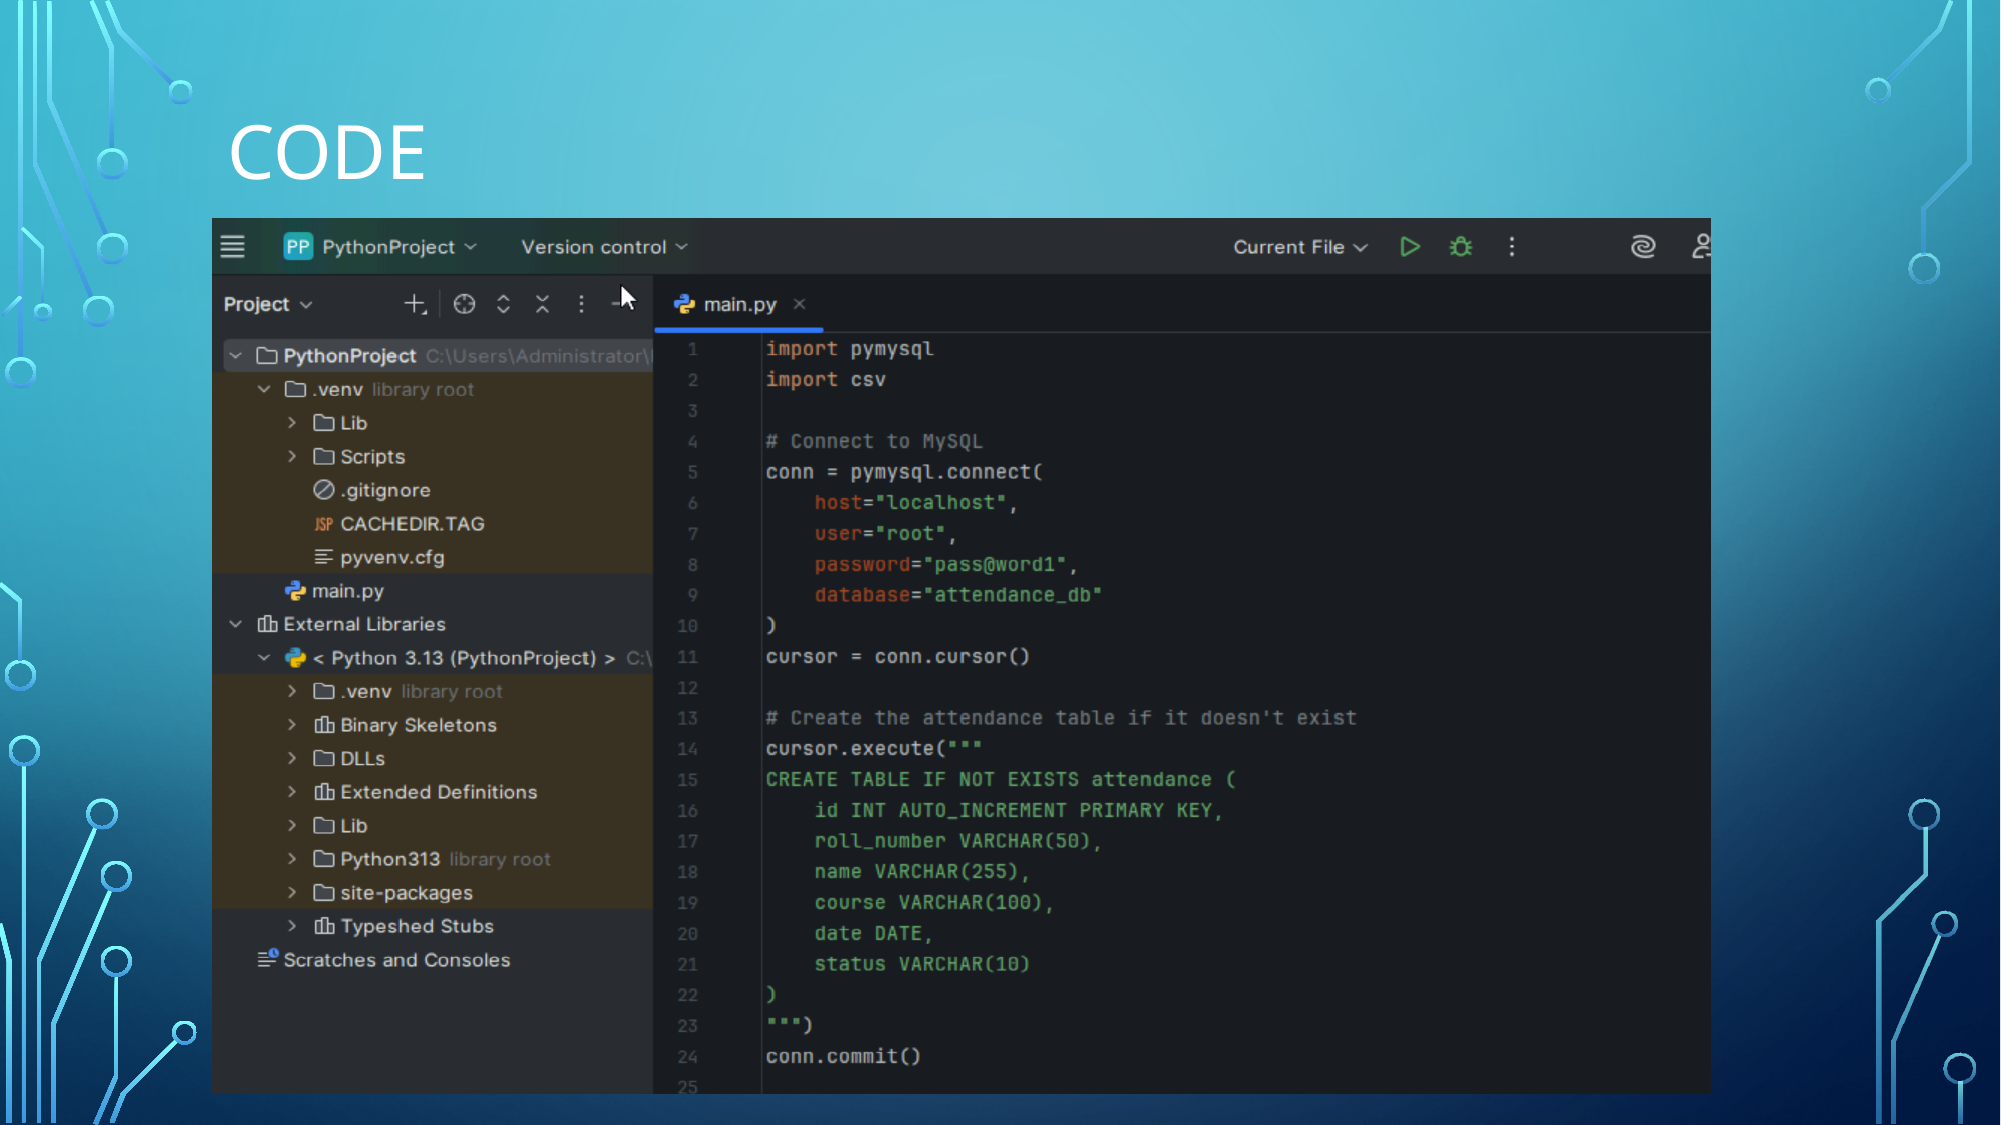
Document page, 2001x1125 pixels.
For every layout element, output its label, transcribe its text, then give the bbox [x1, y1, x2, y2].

title Code [212, 48, 1788, 263]
picture [211, 218, 1712, 1095]
